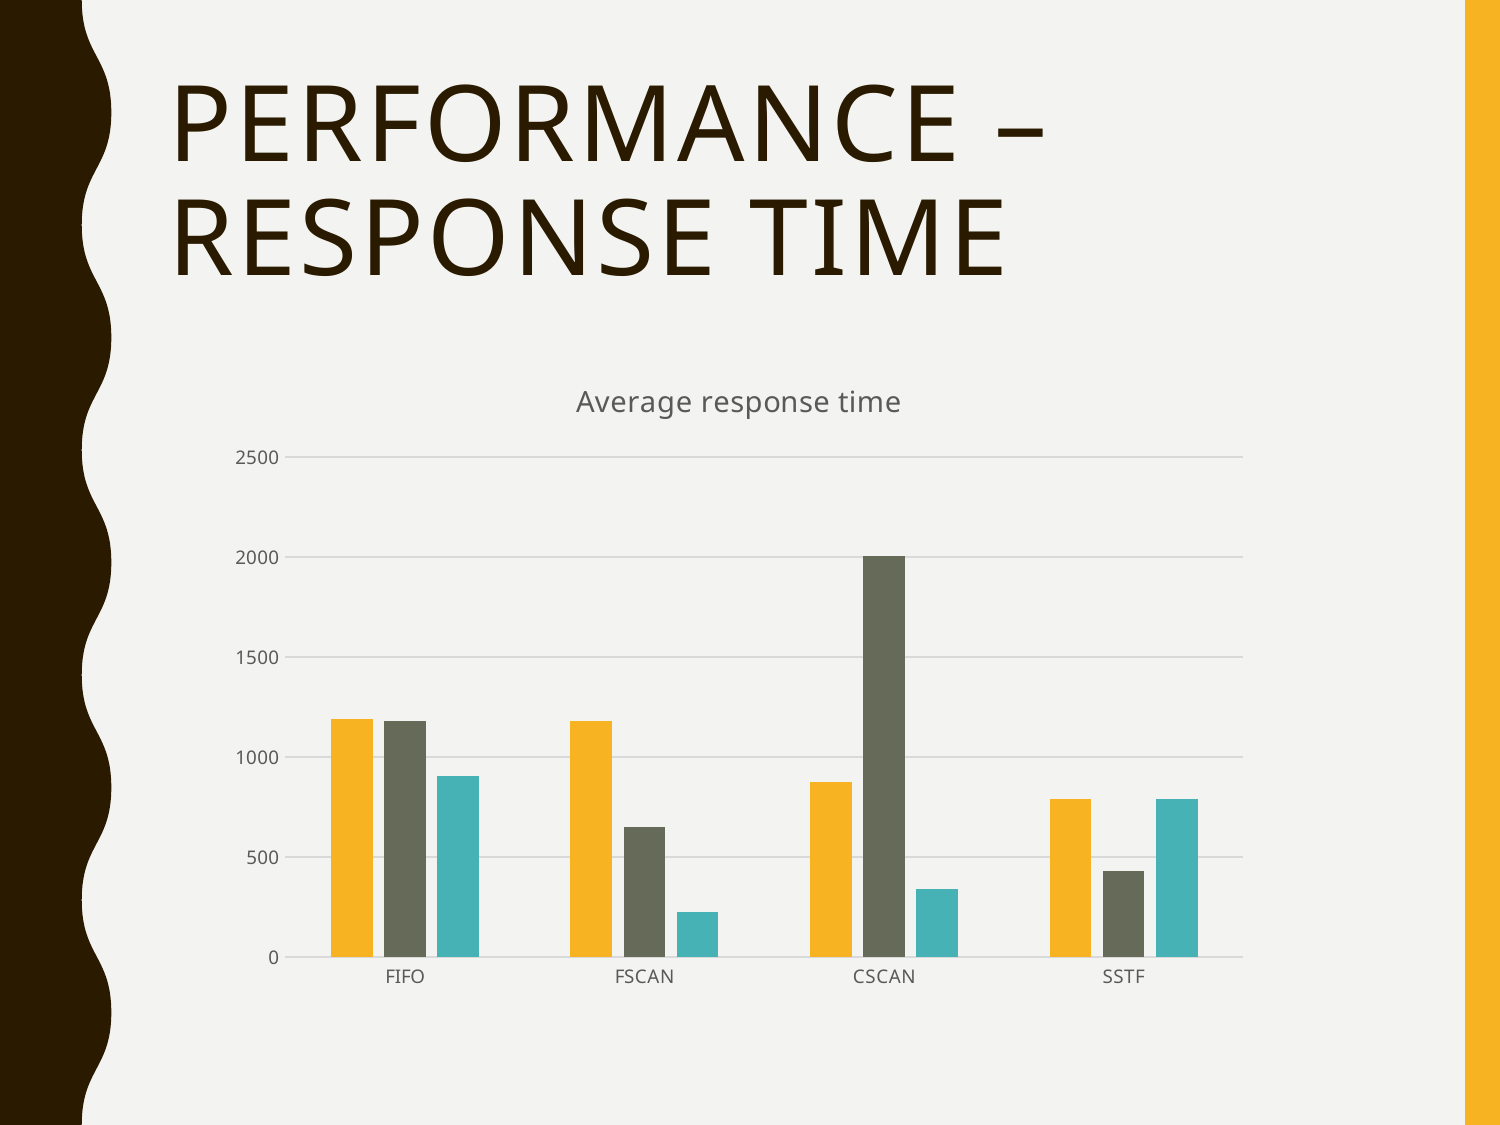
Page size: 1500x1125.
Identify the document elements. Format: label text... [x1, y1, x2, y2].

chart [214, 351, 1265, 1003]
title Performance – response time [154, 62, 1407, 308]
